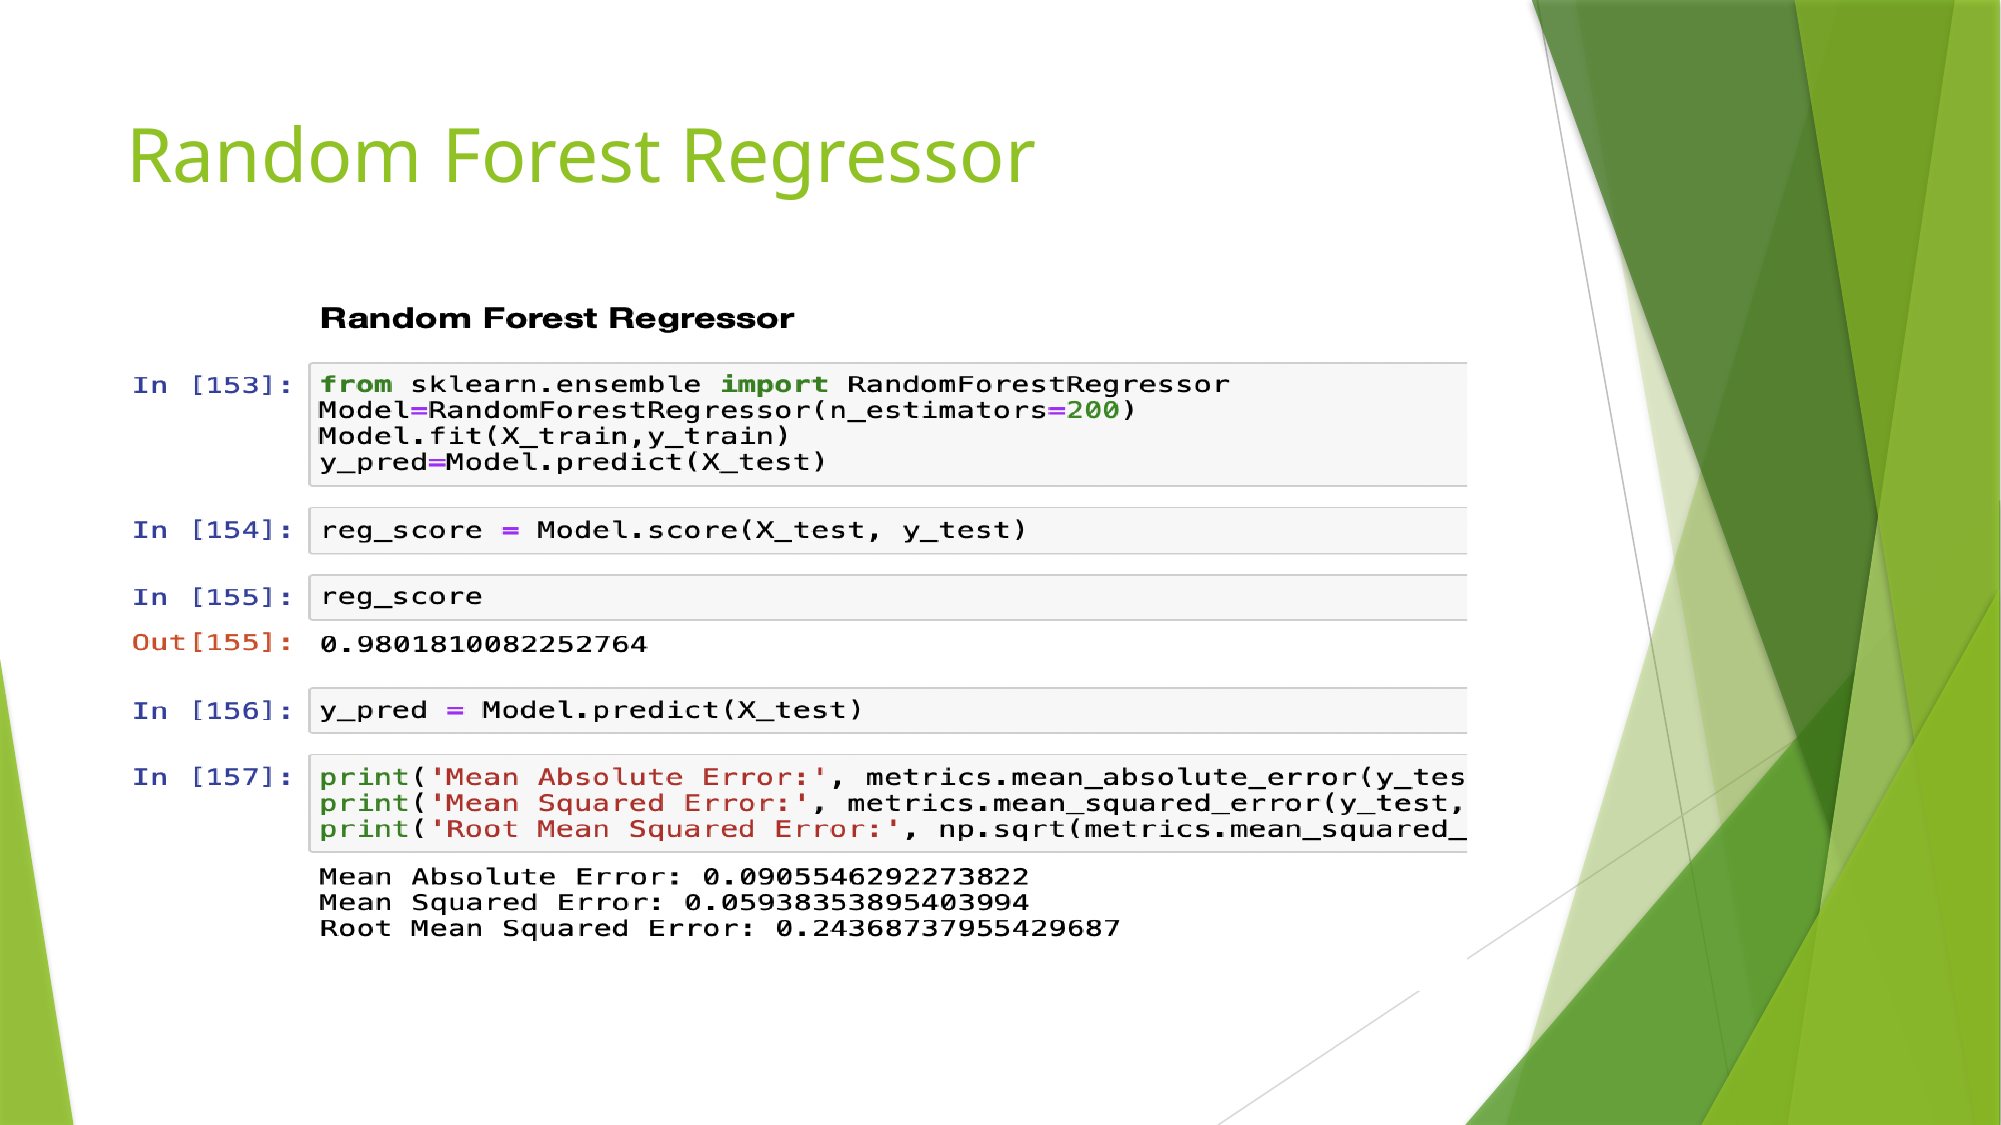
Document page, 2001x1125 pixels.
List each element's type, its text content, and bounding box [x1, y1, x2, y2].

picture [110, 282, 1468, 992]
title Random Forest Regressor [111, 99, 1522, 317]
